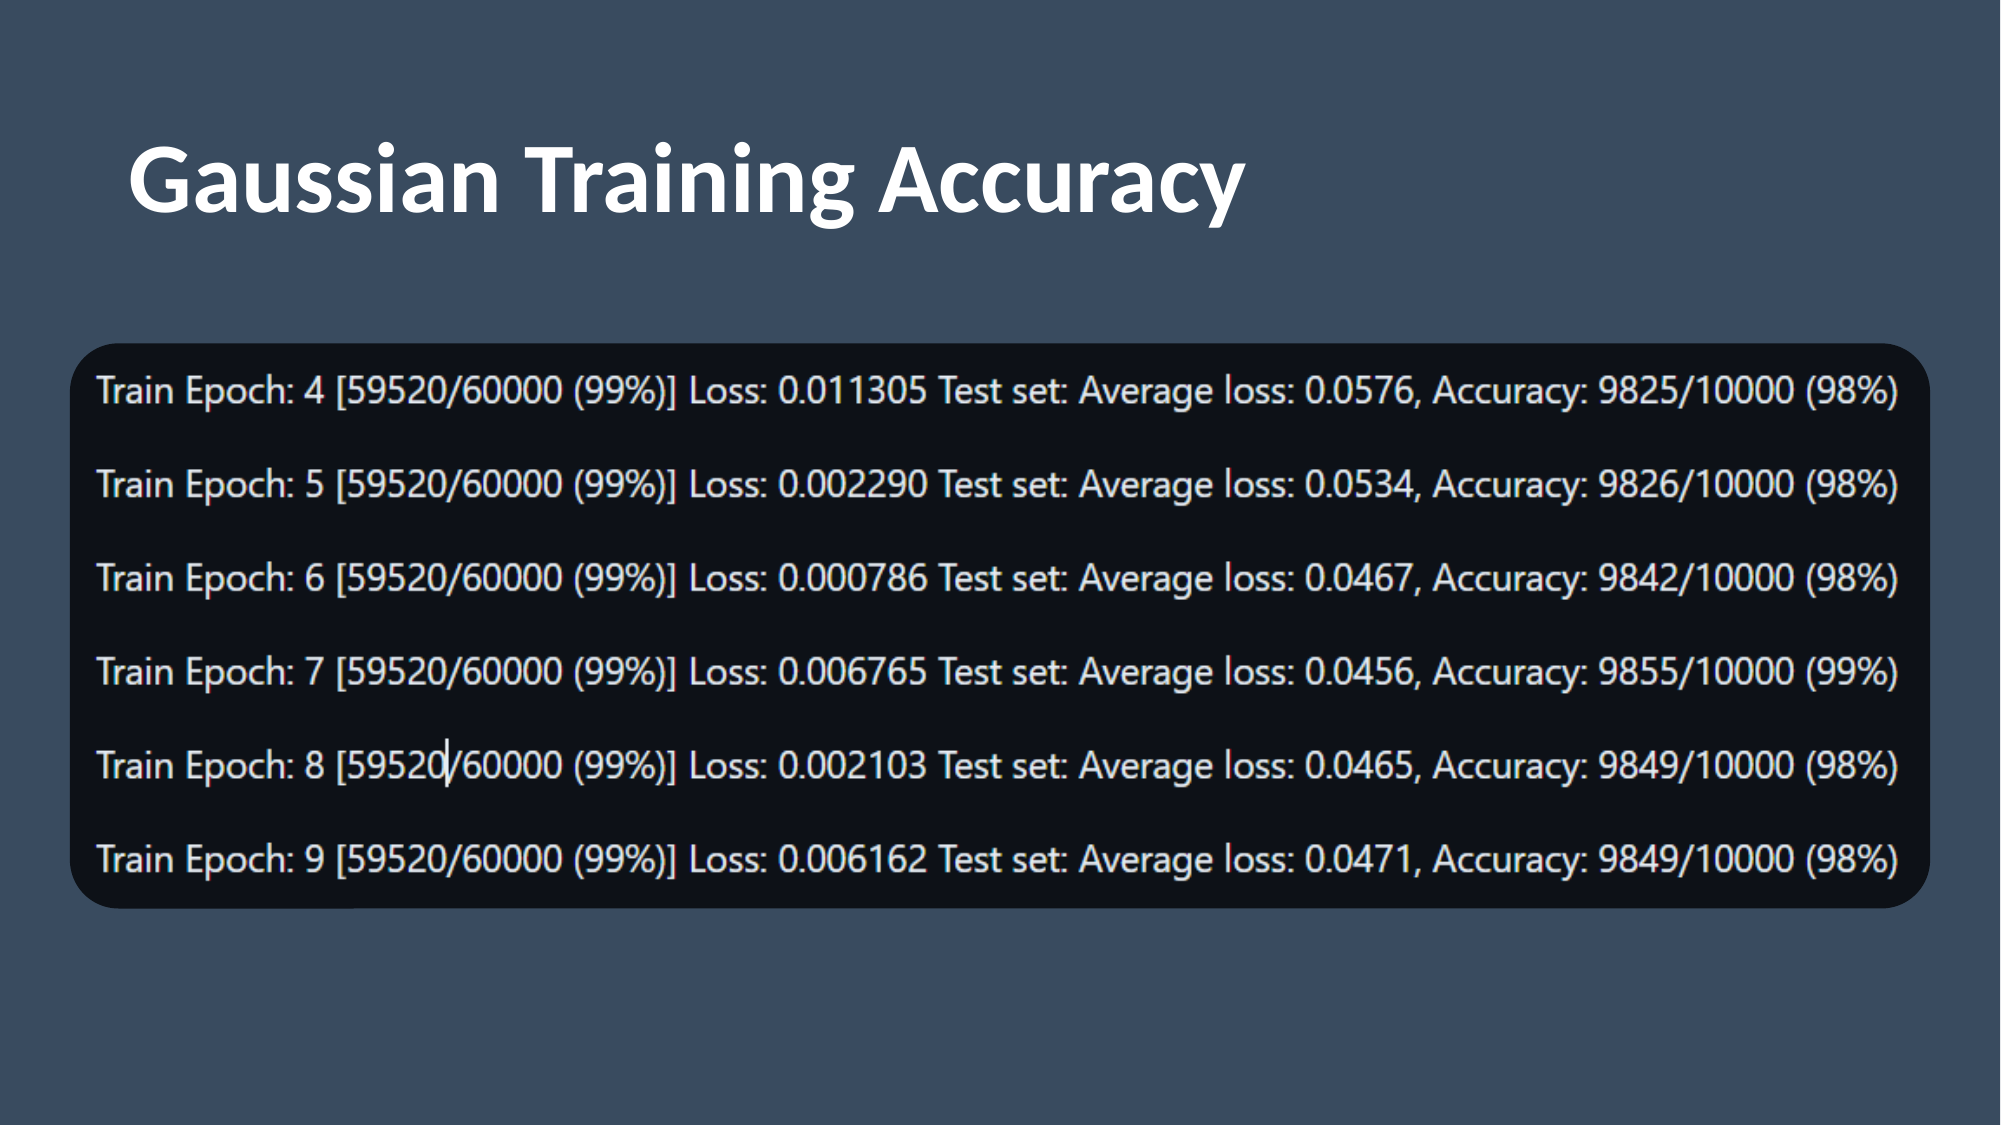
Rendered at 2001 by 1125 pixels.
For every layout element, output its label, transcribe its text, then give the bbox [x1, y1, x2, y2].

picture [0, 0, 2001, 1125]
text_box Gaussian Training Accuracy [113, 104, 1766, 240]
